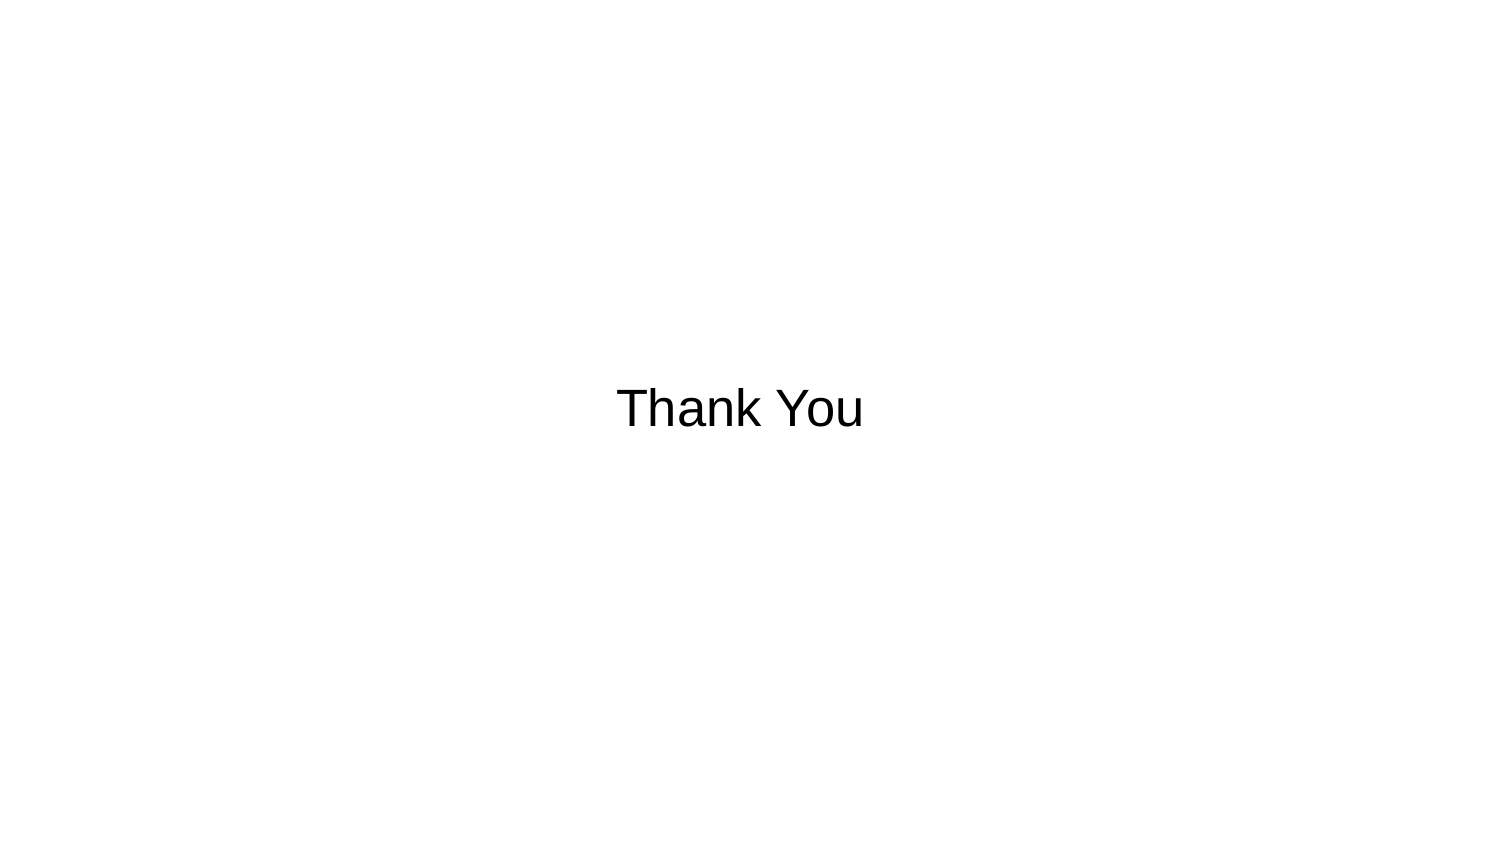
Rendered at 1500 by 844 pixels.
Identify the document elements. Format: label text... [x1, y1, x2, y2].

title Thank You [601, 358, 899, 453]
